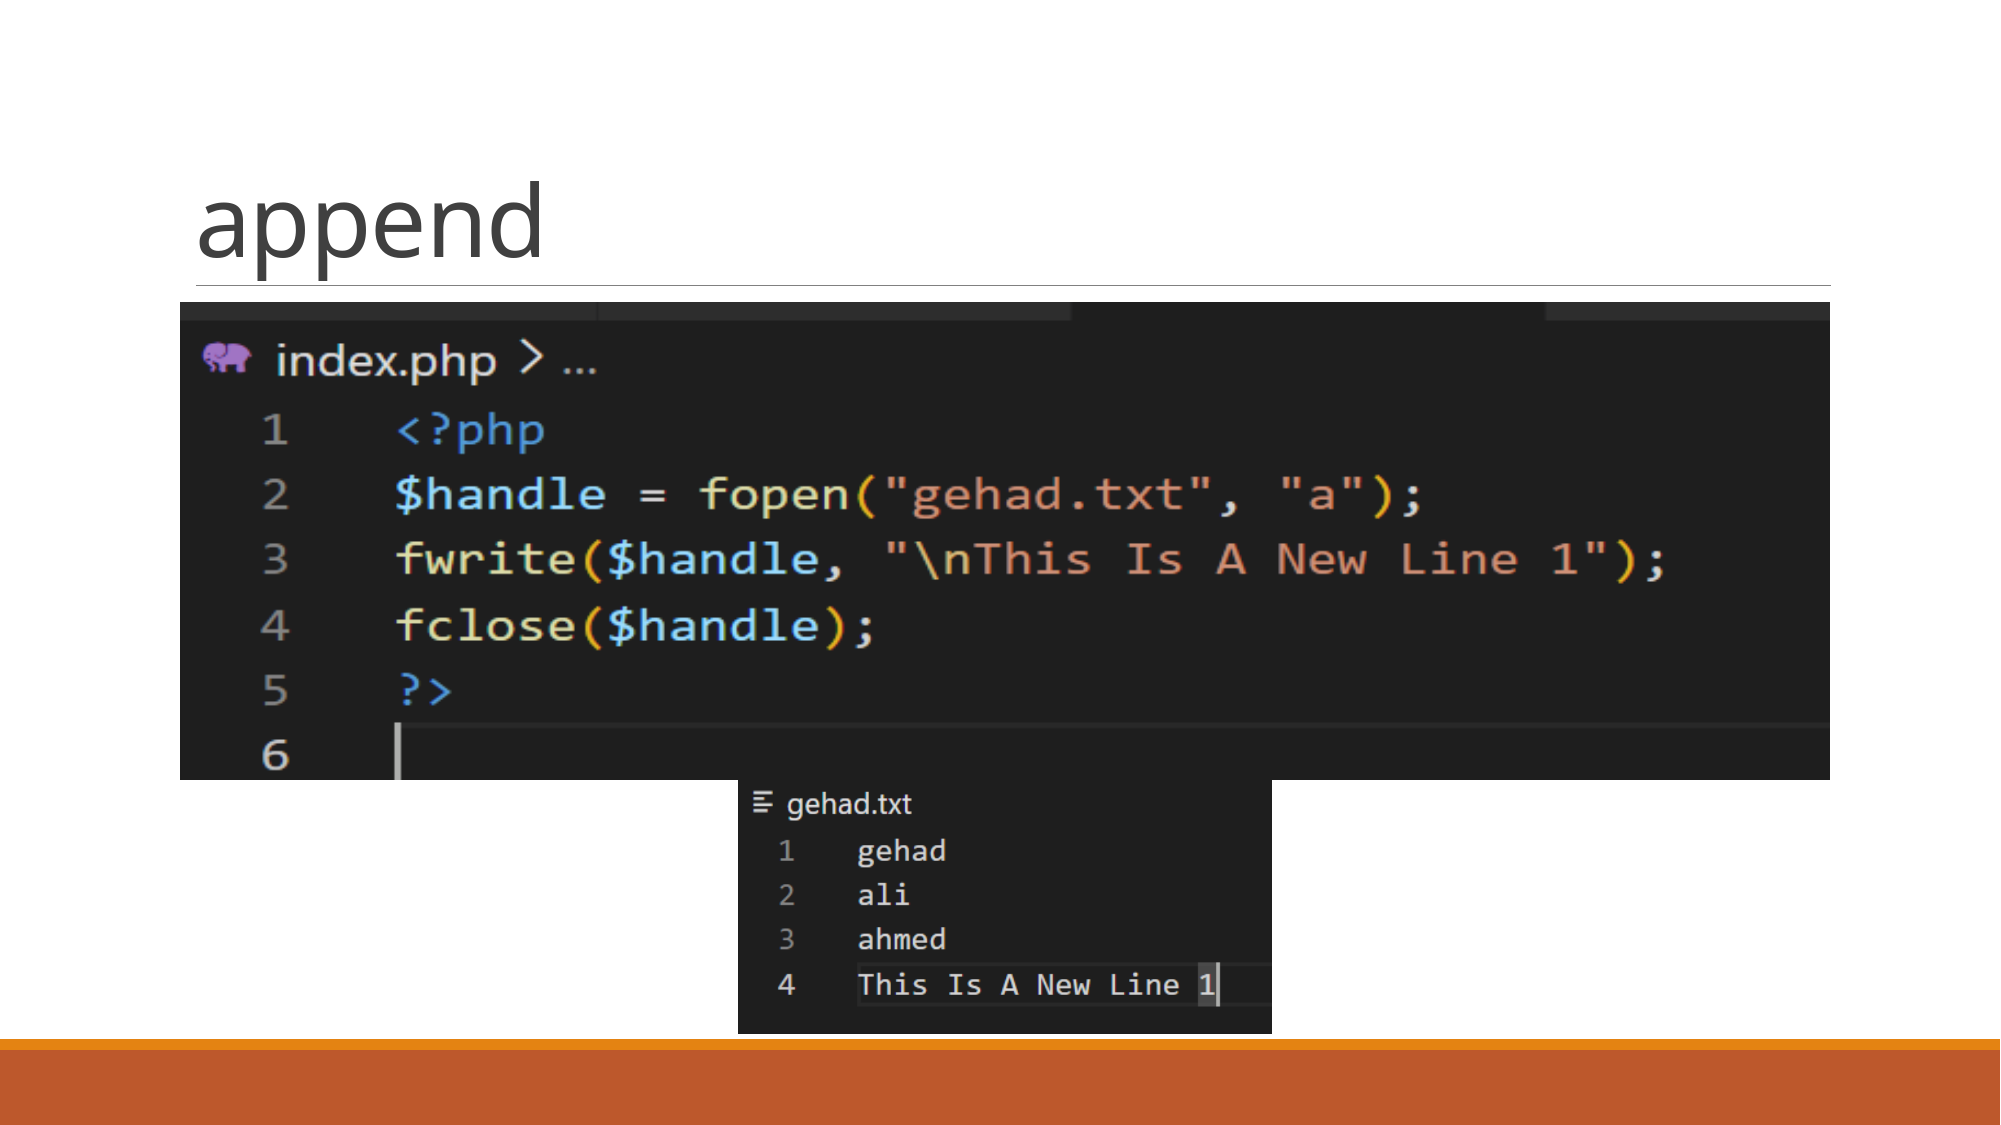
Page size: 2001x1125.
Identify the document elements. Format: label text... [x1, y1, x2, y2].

picture [737, 779, 1273, 1035]
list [179, 301, 1831, 781]
title append [180, 47, 1830, 285]
